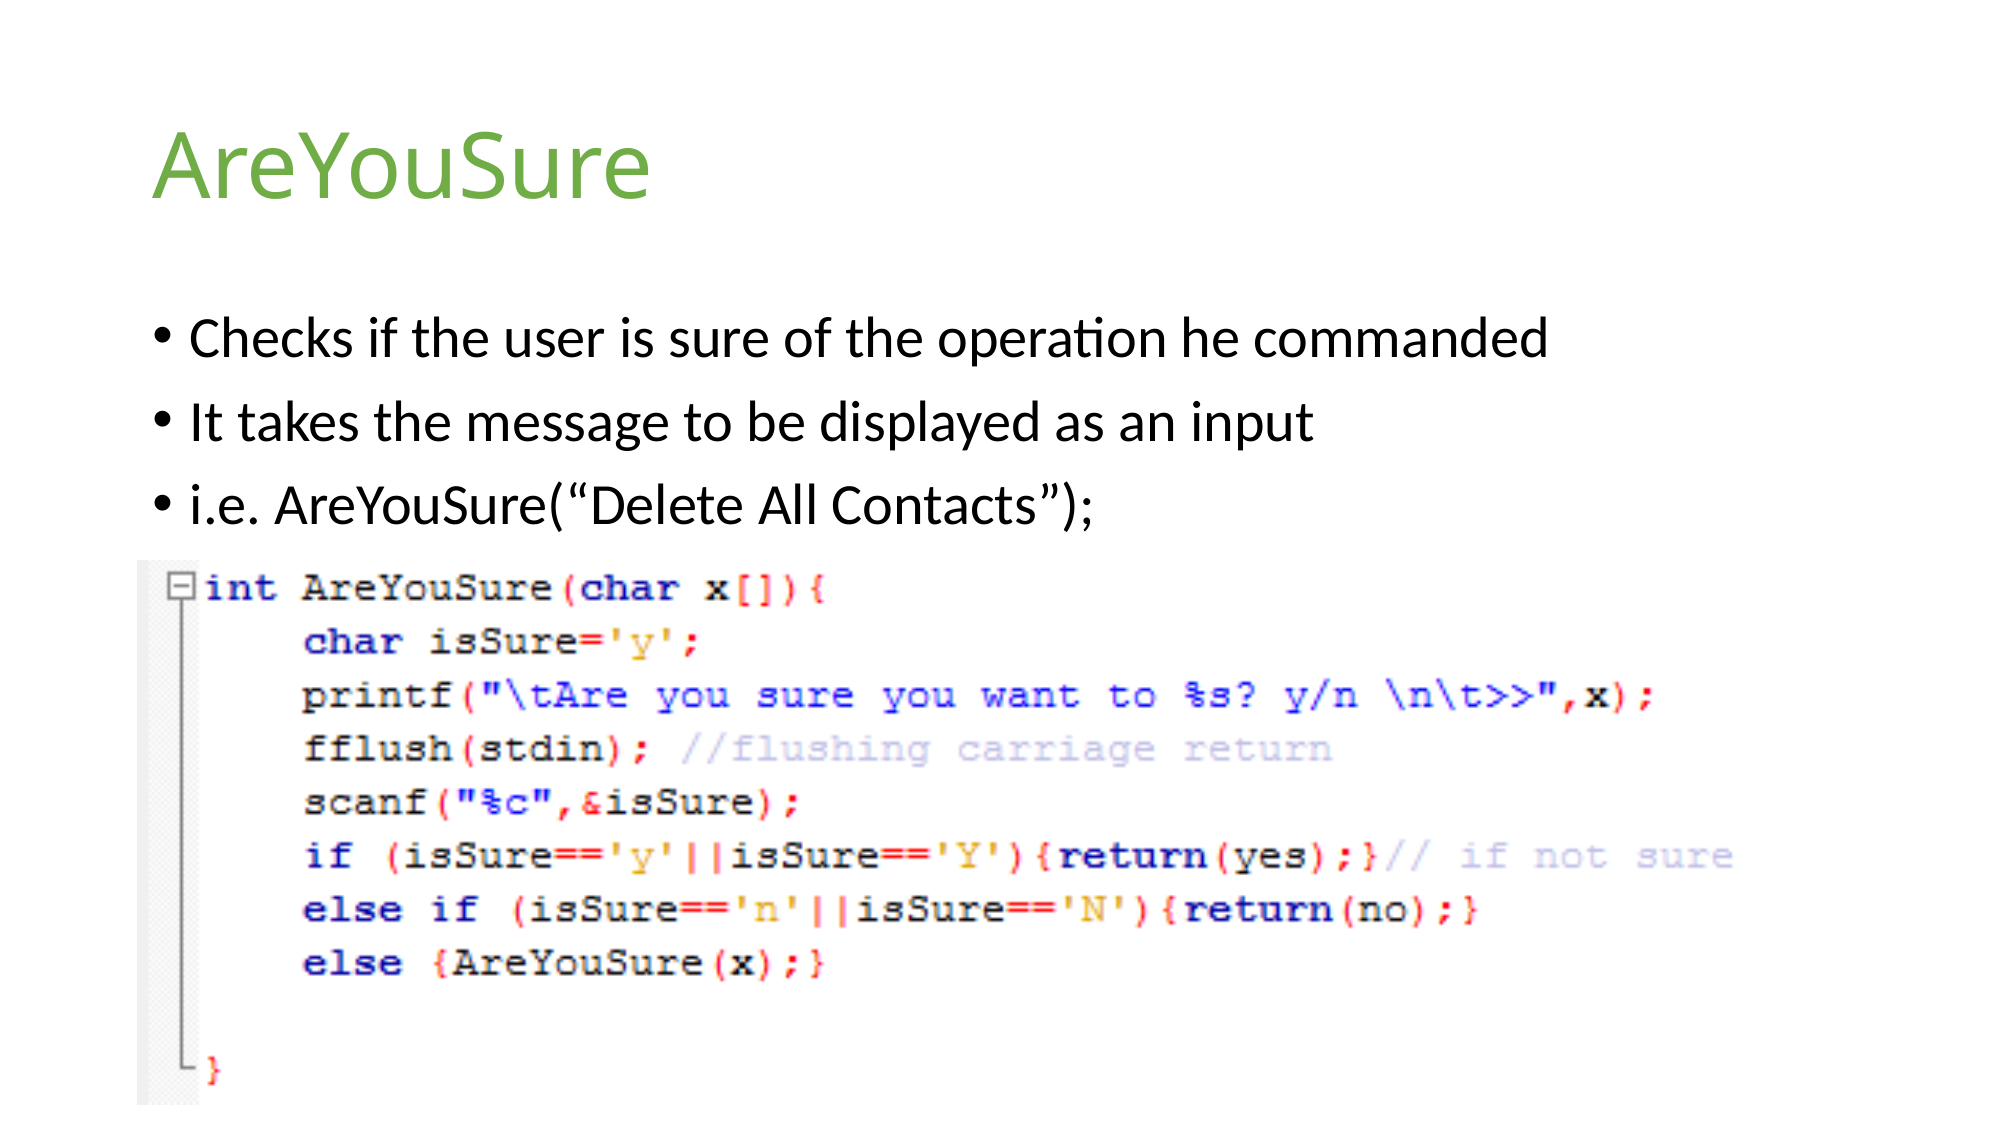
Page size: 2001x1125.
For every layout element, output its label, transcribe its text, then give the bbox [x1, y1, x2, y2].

title AreYouSure [137, 59, 1863, 278]
list Checks if the user is sure of the operation he commanded It takes the message to be displayed as an input i.e. AreYouSure(“Delete All Contacts”); [137, 299, 1863, 560]
picture [137, 560, 2000, 1105]
